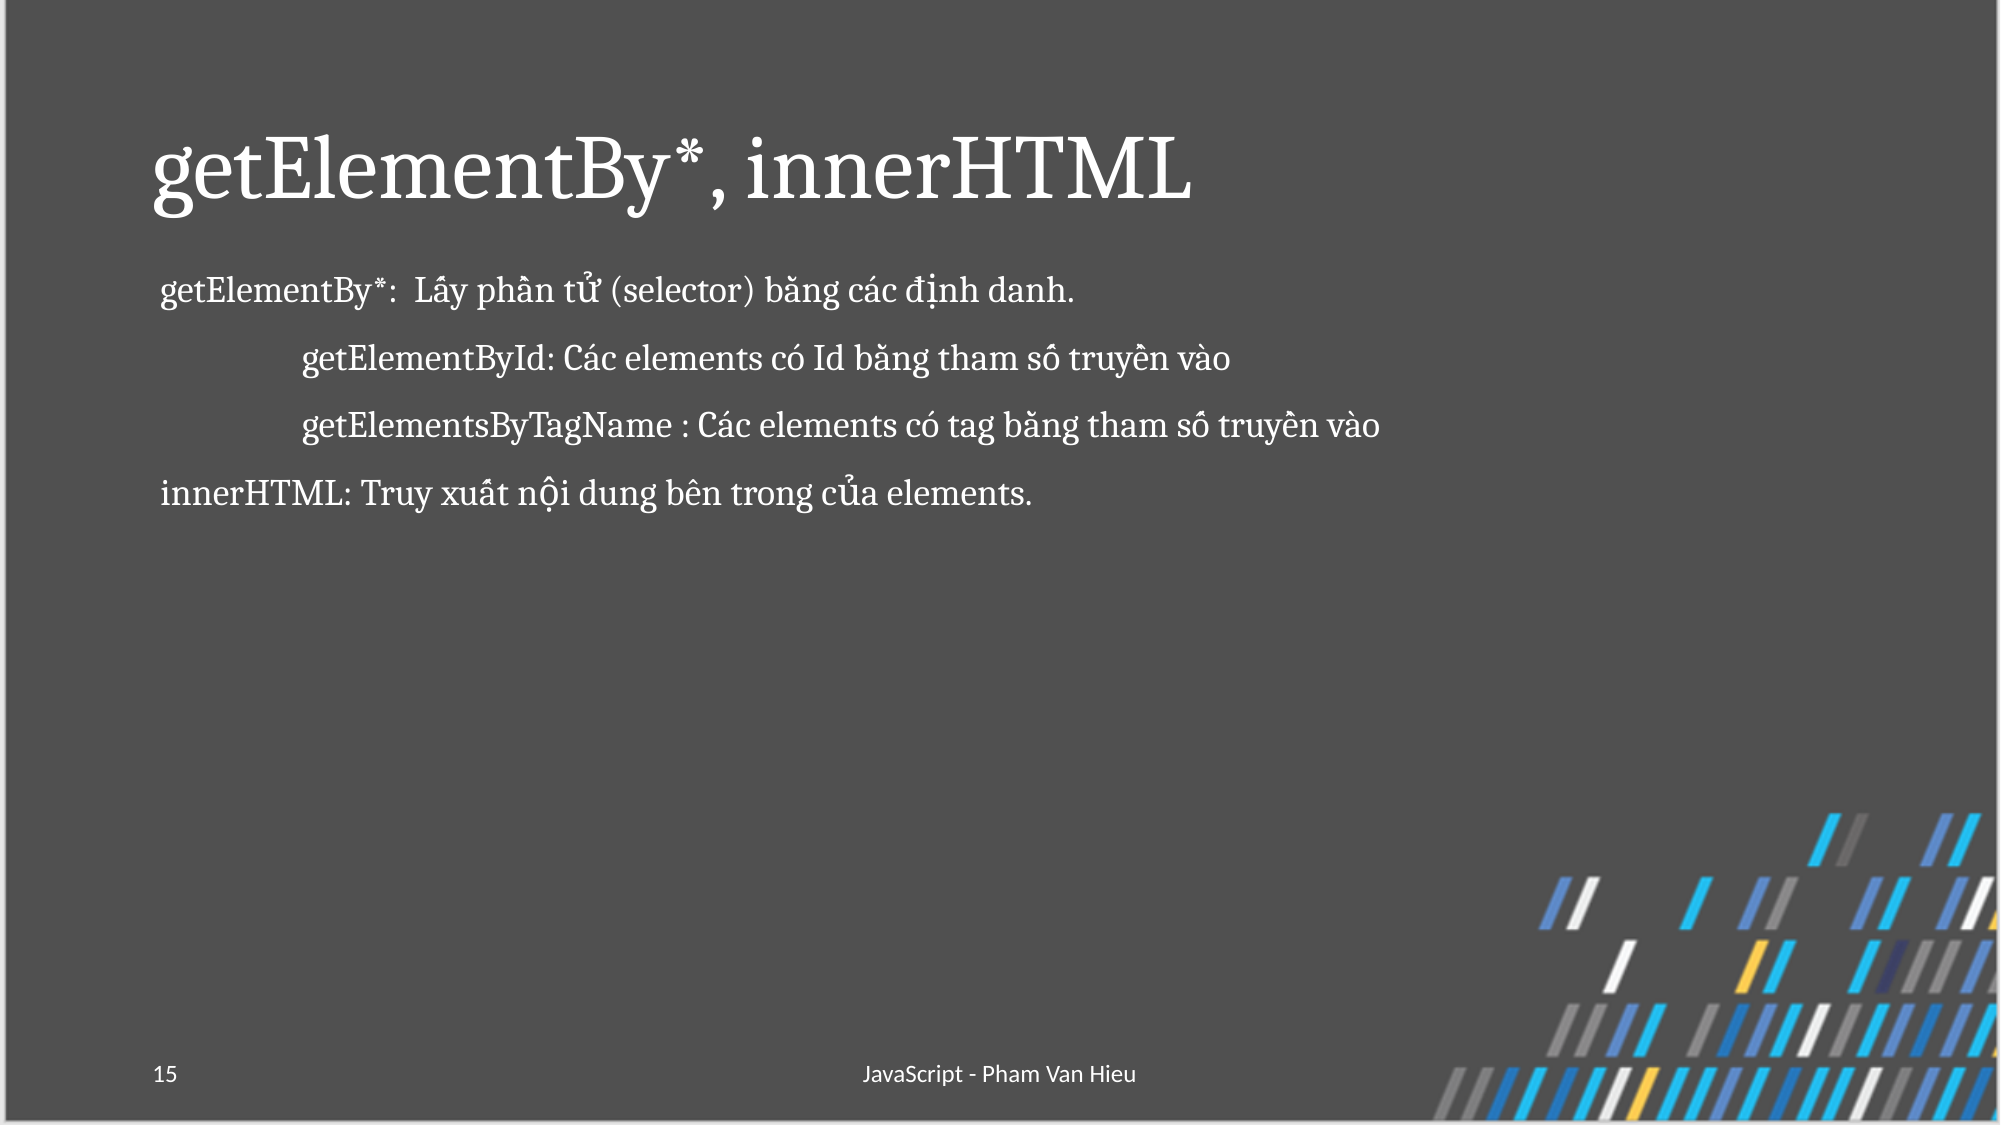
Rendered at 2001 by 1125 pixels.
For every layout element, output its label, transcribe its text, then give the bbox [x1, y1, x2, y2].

picture [0, 0, 2001, 1125]
footer JavaScript - Pham Van Hieu [662, 1042, 1338, 1103]
text_box getElementBy*: Lấy phần tử (selector) bằng các định danh. getElementById: Các elements có Id bằng tham số truyền vào getElementsByTagName : Các elements có tag bằng tham số truyền vào innerHTML: Truy xuất nội dung bên trong của elements. [137, 235, 1924, 1066]
title getElementBy*, innerHTML [137, 59, 1863, 235]
slide_number 15 [137, 1042, 588, 1103]
